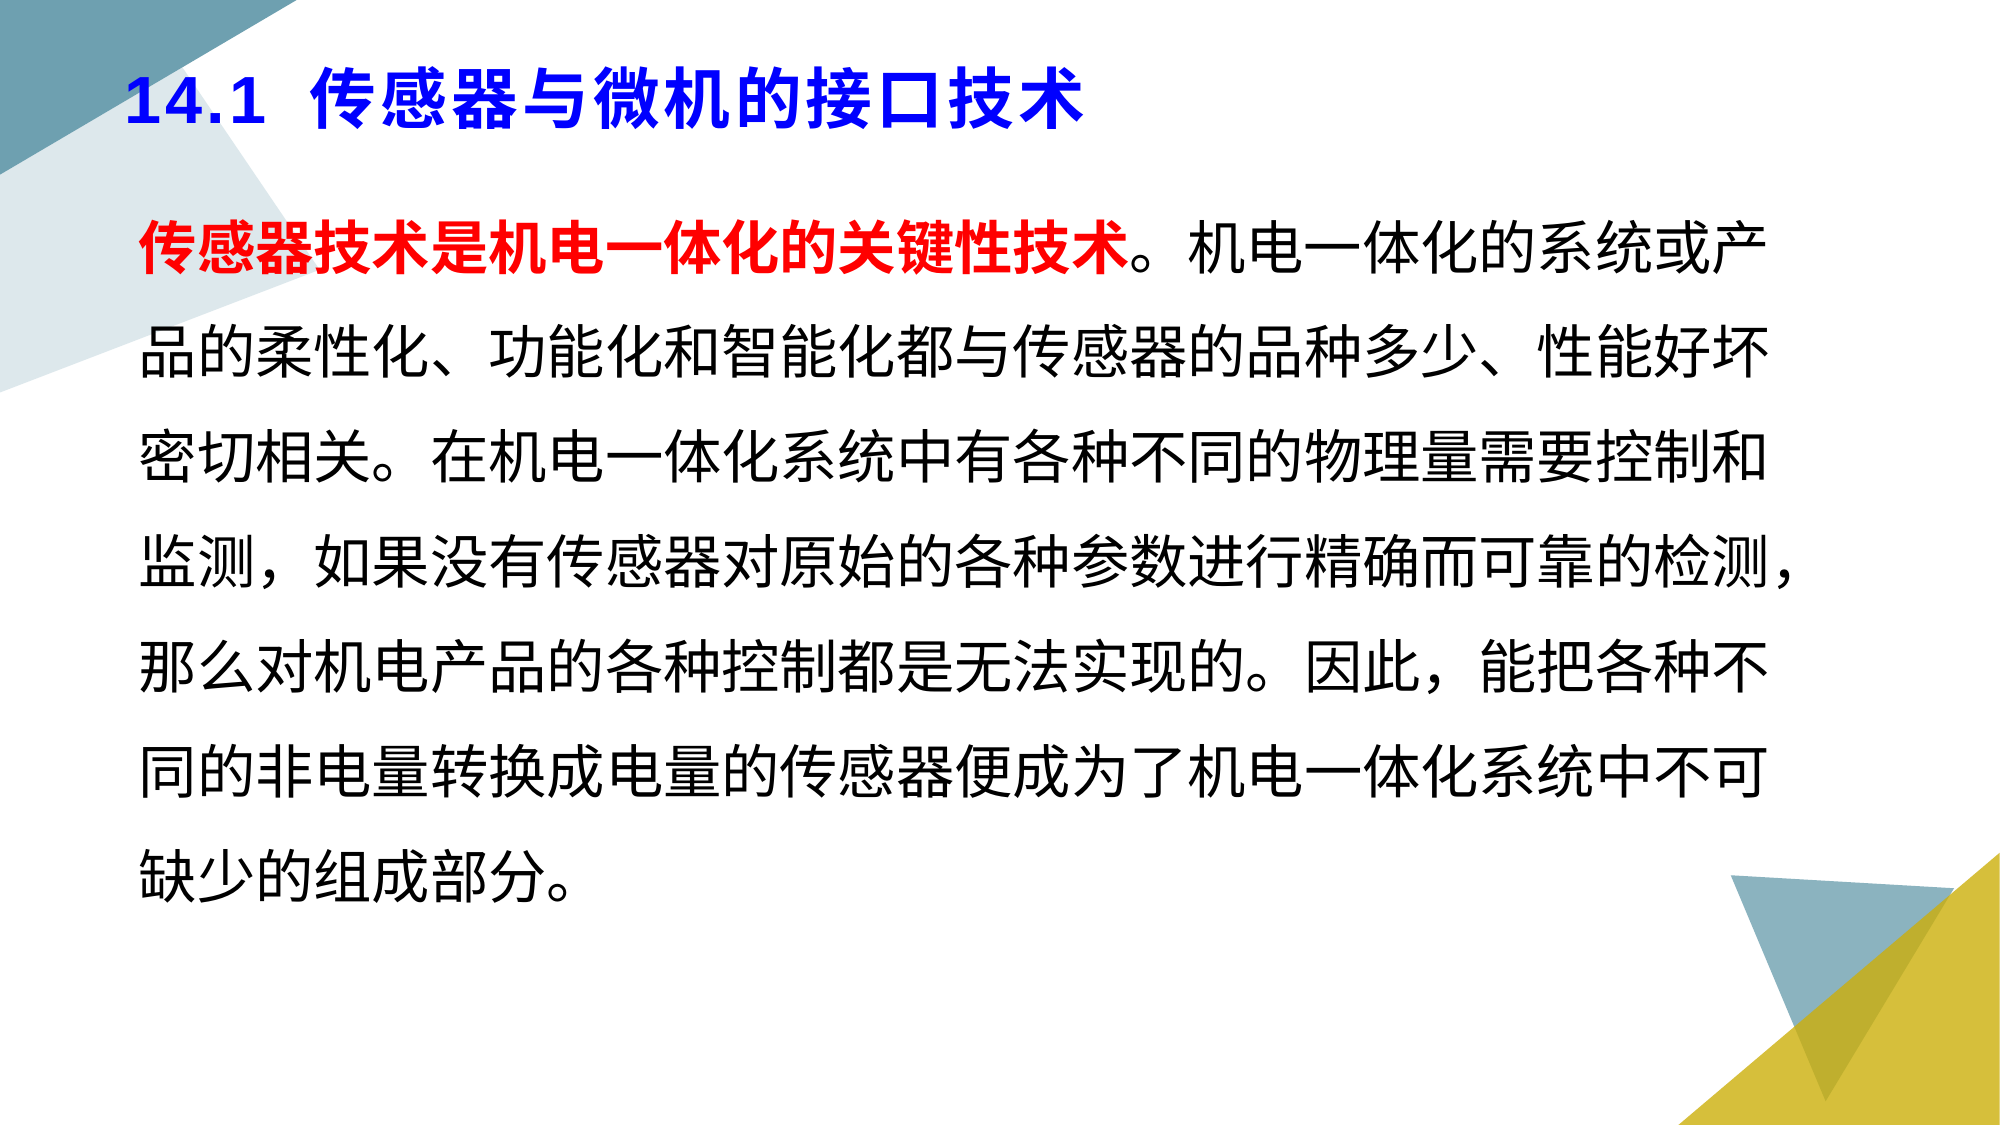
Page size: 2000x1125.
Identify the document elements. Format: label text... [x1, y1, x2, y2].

text_box 传感器技术是机电一体化的关键性技术。机电一体化的系统或产品的柔性化、功能化和智能化都与传感器的品种多少、性能好坏密切相关。在机电一体化系统中有各种不同的物理量需要控制和监测，如果没有传感器对原始的各种参数进行精确而可靠的检测，那么对机电产品的各种控制都是无法实现的。因此，能把各种不同的非电量转换成电量的传感器便成为了机电一体化系统中不可缺少的组成部分。 [124, 168, 1842, 918]
title 14.1 传感器与微机的接口技术 [109, 49, 1890, 122]
